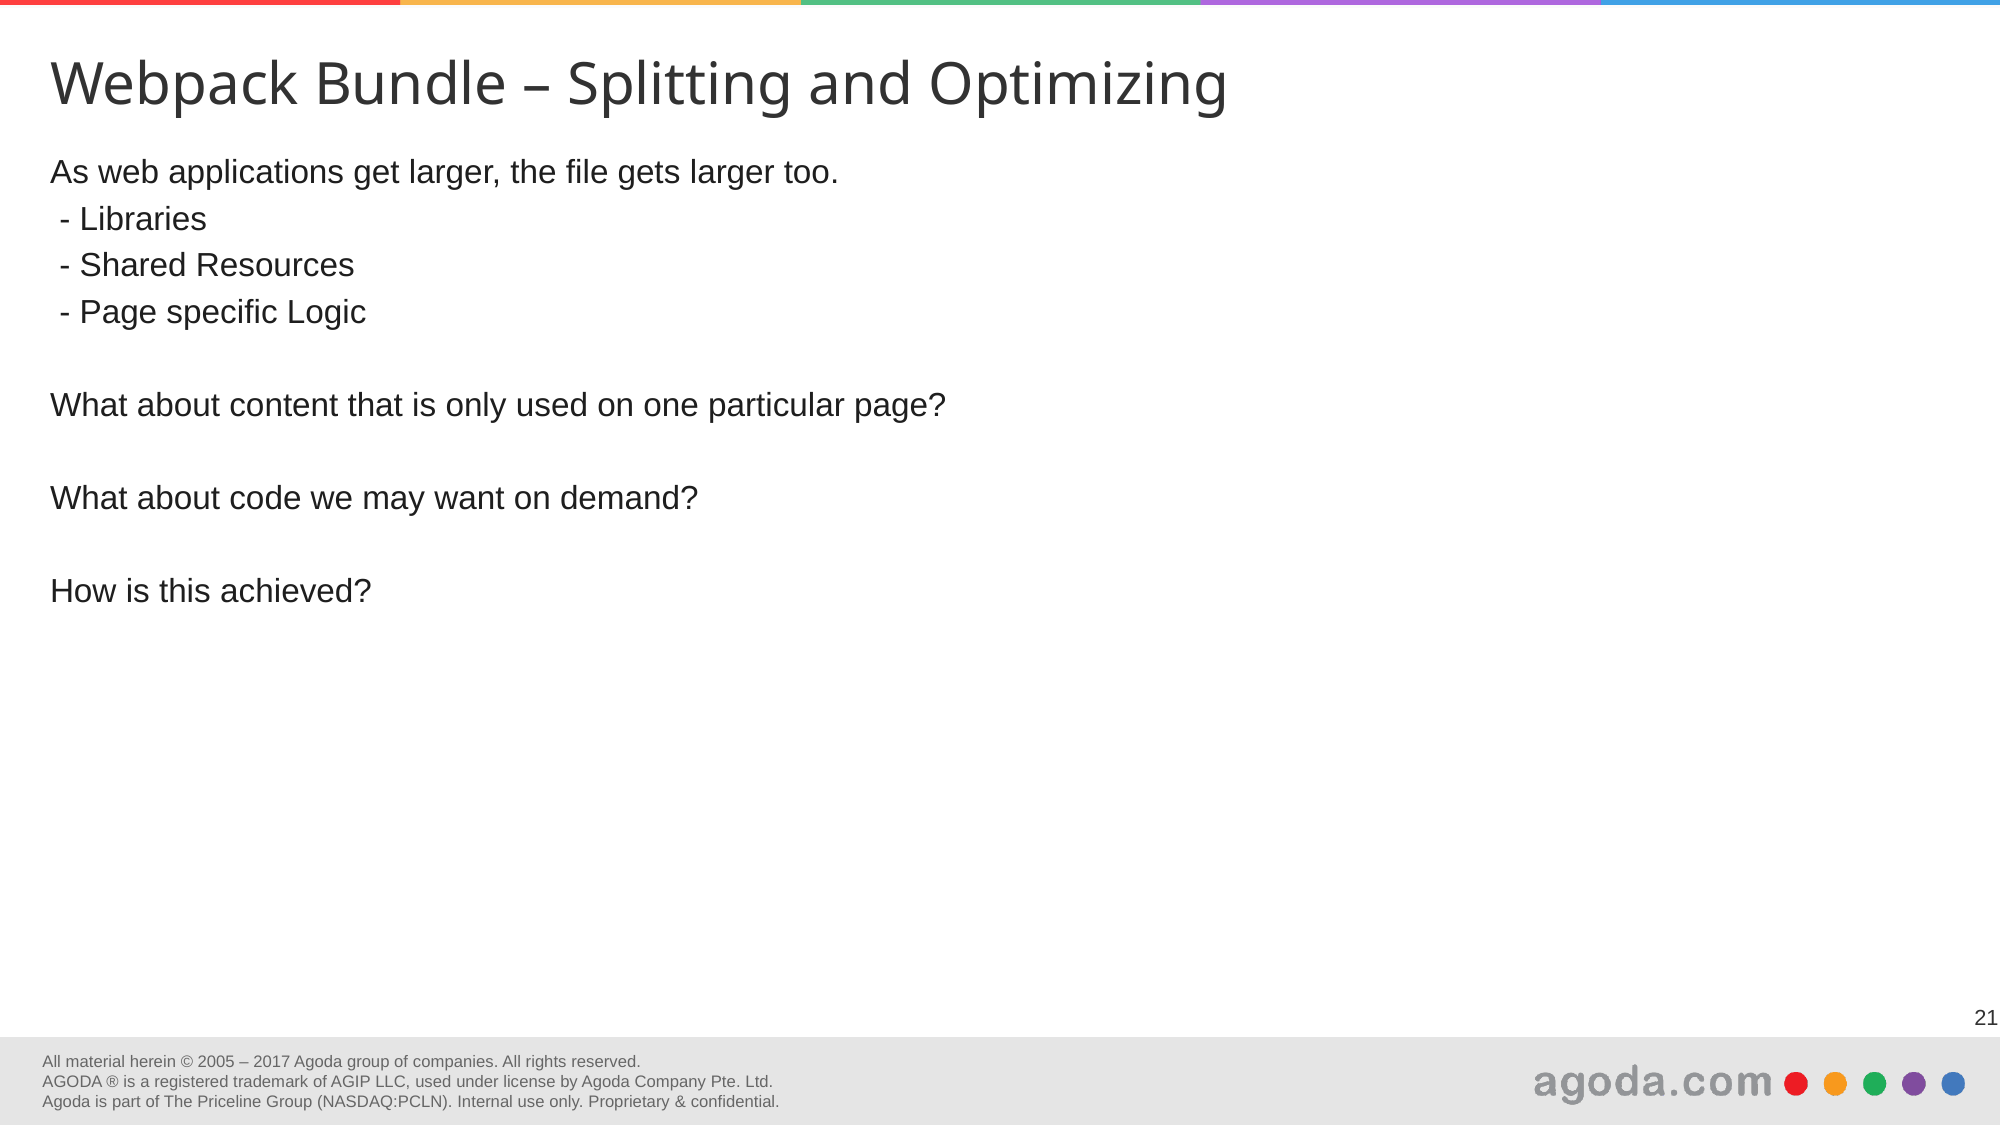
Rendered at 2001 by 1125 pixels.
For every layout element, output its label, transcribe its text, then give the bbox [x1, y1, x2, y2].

picture [0, 0, 2000, 8]
list As web applications get larger, the file gets larger too. - Libraries - Shared Resources - Page specific Logic What about content that is only used on one particular page? What about code we may want on demand? How is this achieved? [50, 149, 1963, 724]
list Webpack Bundle – Splitting and Optimizing [50, 45, 1963, 117]
picture [1512, 1049, 1988, 1119]
